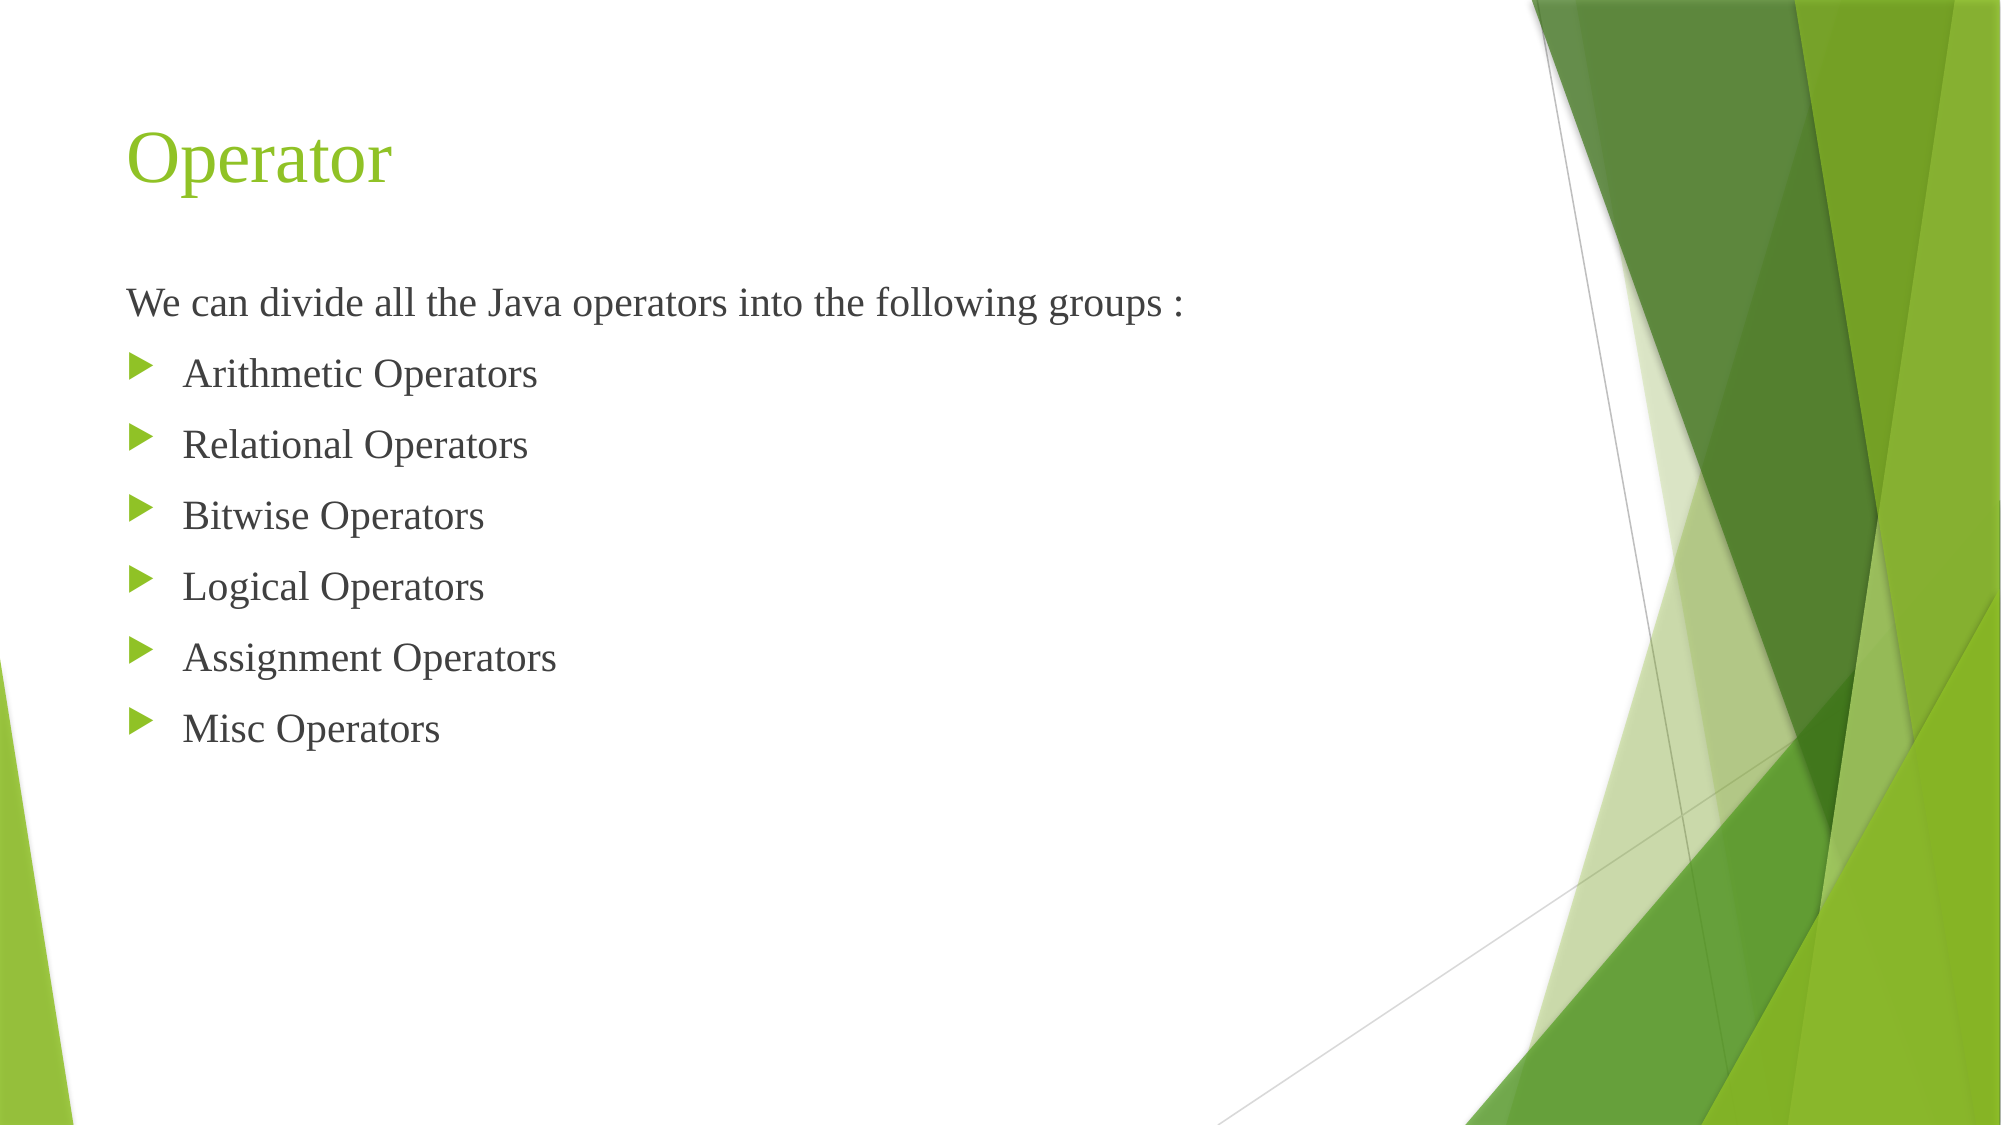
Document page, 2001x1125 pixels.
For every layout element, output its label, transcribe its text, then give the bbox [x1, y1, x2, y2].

title Operator [111, 99, 1522, 239]
list We can divide all the Java operators into the following groups : Arithmetic Operators Relational Operators Bitwise Operators Logical Operators Assignment Operators Misc Operators [111, 267, 1522, 873]
